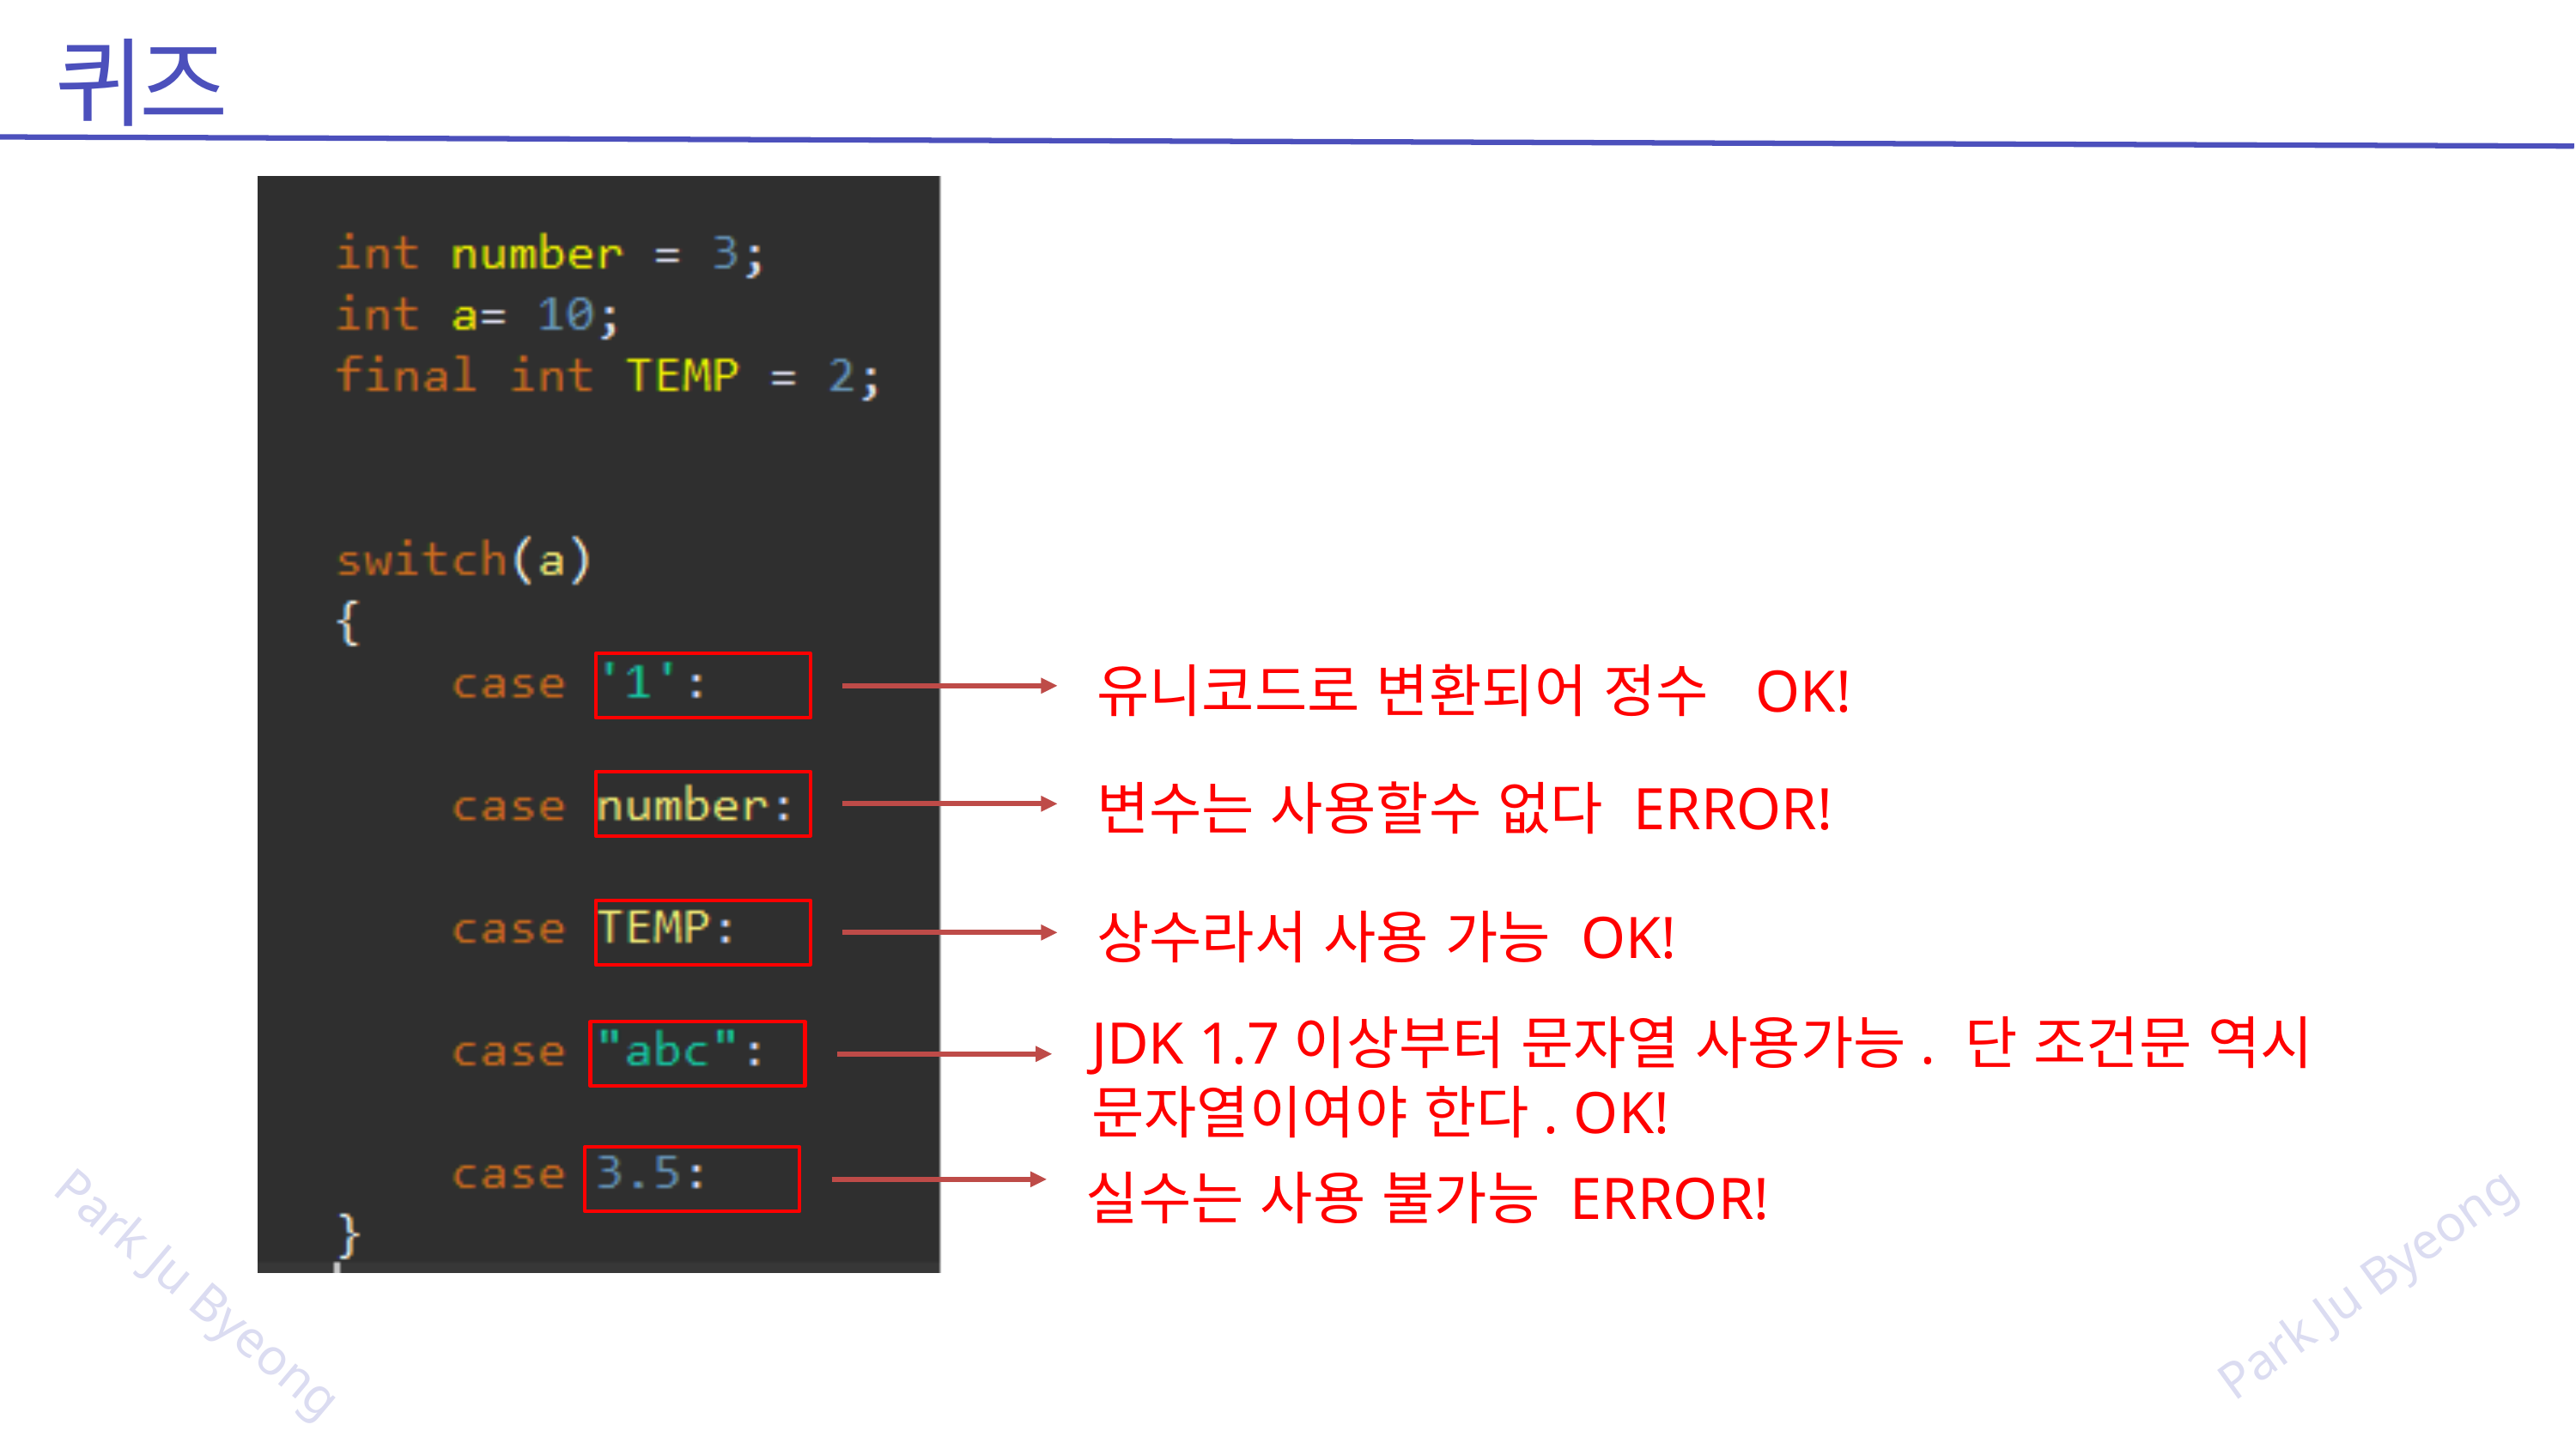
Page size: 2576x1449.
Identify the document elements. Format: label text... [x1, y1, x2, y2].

text_box 상수라서 사용 가능 OK! [1084, 894, 2039, 977]
text_box 유니코드로 변환되어 정수 OK! [1084, 648, 2039, 730]
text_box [0, 136, 2574, 147]
text_box 퀴즈 [42, 15, 2574, 134]
text_box JDK 1.7이상부터 문자열 사용가능. 단 조건문 역시 문자열이여야 한다. OK! [1078, 1000, 2544, 1151]
text_box 변수는 사용할수 없다 ERROR! [1084, 766, 2039, 848]
picture [257, 175, 945, 1273]
text_box 실수는 사용 불가능 ERROR! [1072, 1155, 2168, 1238]
